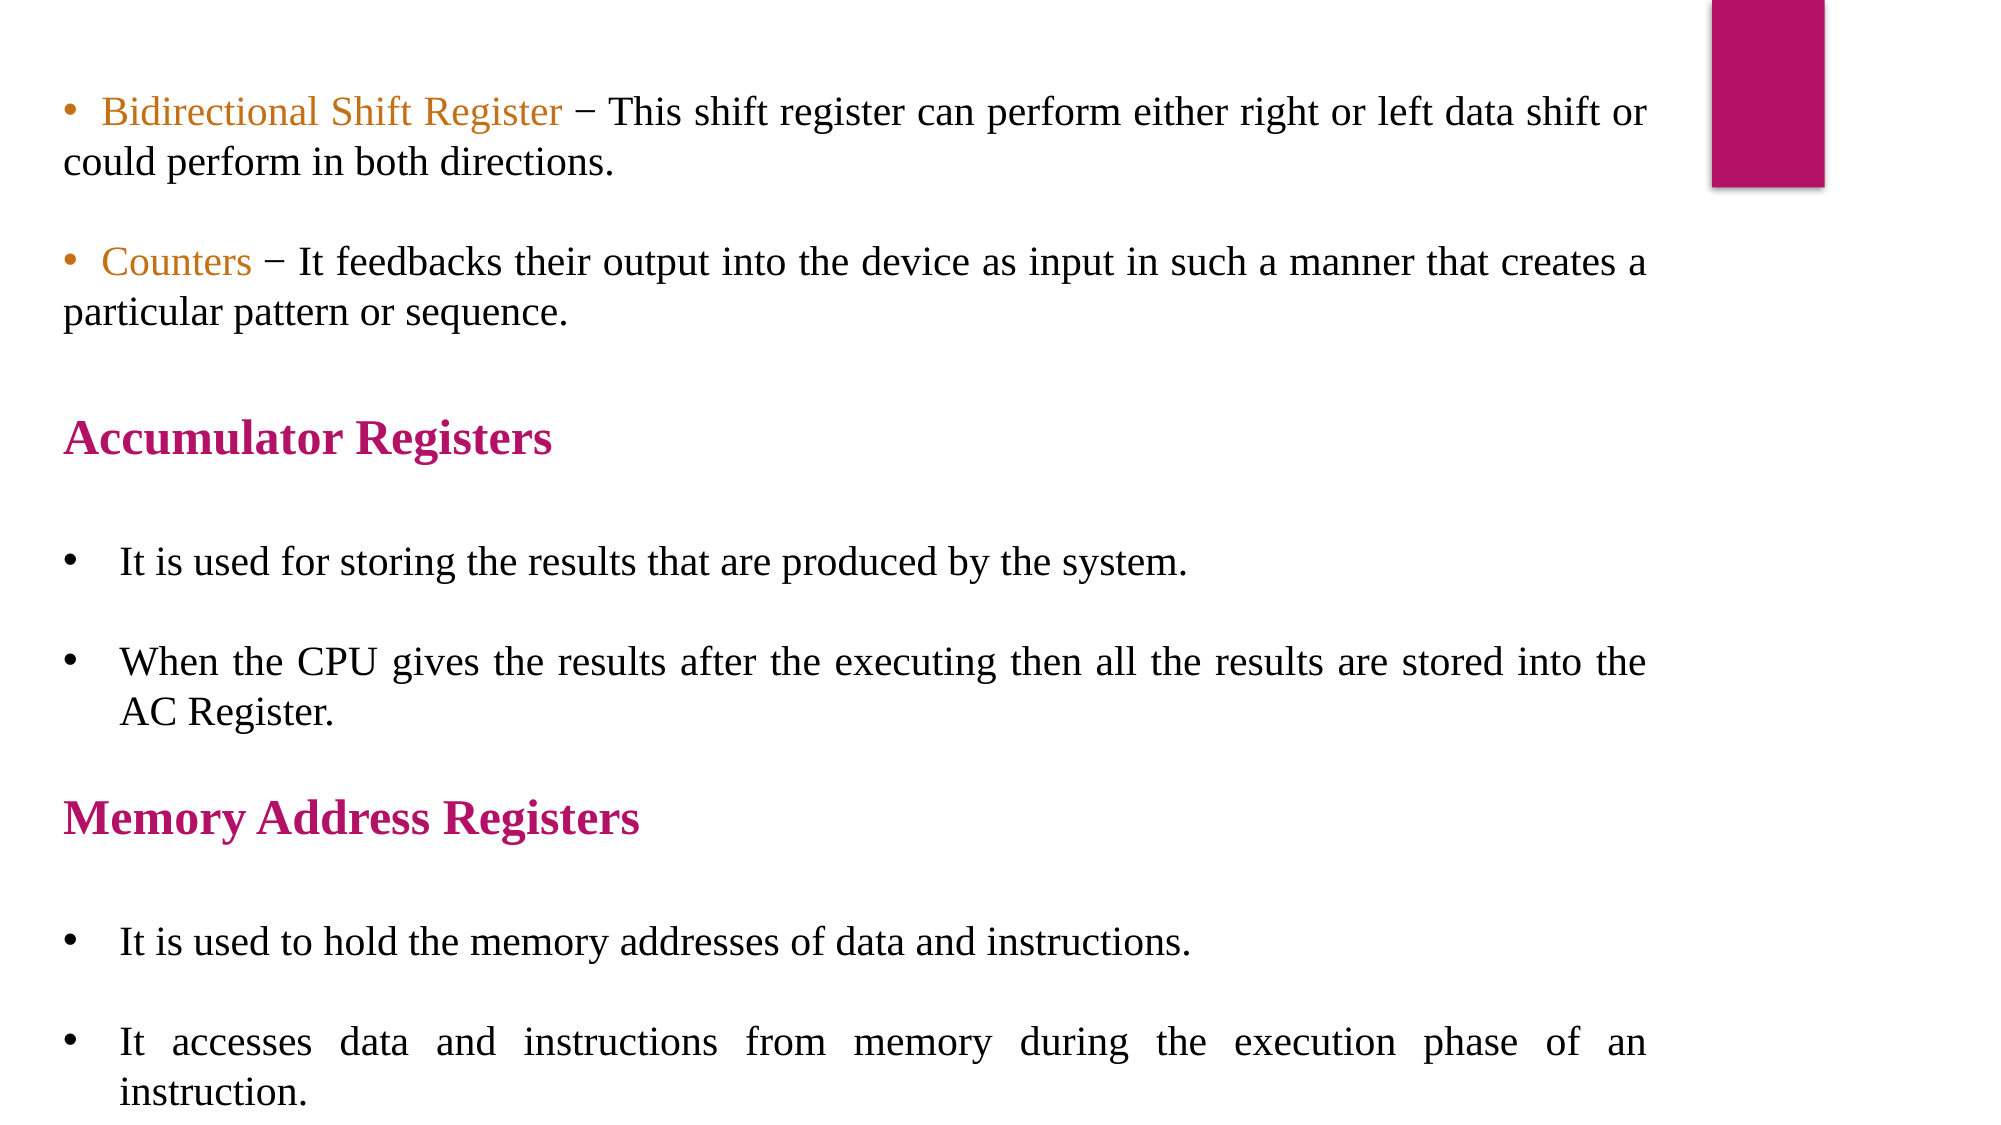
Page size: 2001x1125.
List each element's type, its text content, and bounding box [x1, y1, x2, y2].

text_box Bidirectional Shift Register − This shift register can perform either right or left data shift or could perform in both directions. Counters − It feedbacks their output into the device as input in such a manner that creates a particular pattern or sequence. Accumulator Registers It is used for storing the results that are produced by the system. When the CPU gives the results after the executing then all the results are stored into the AC Register. Memory Address Registers It is used to hold the memory addresses of data and instructions. It accesses data and instructions from memory during the execution phase of an instruction. [48, 76, 1664, 1125]
